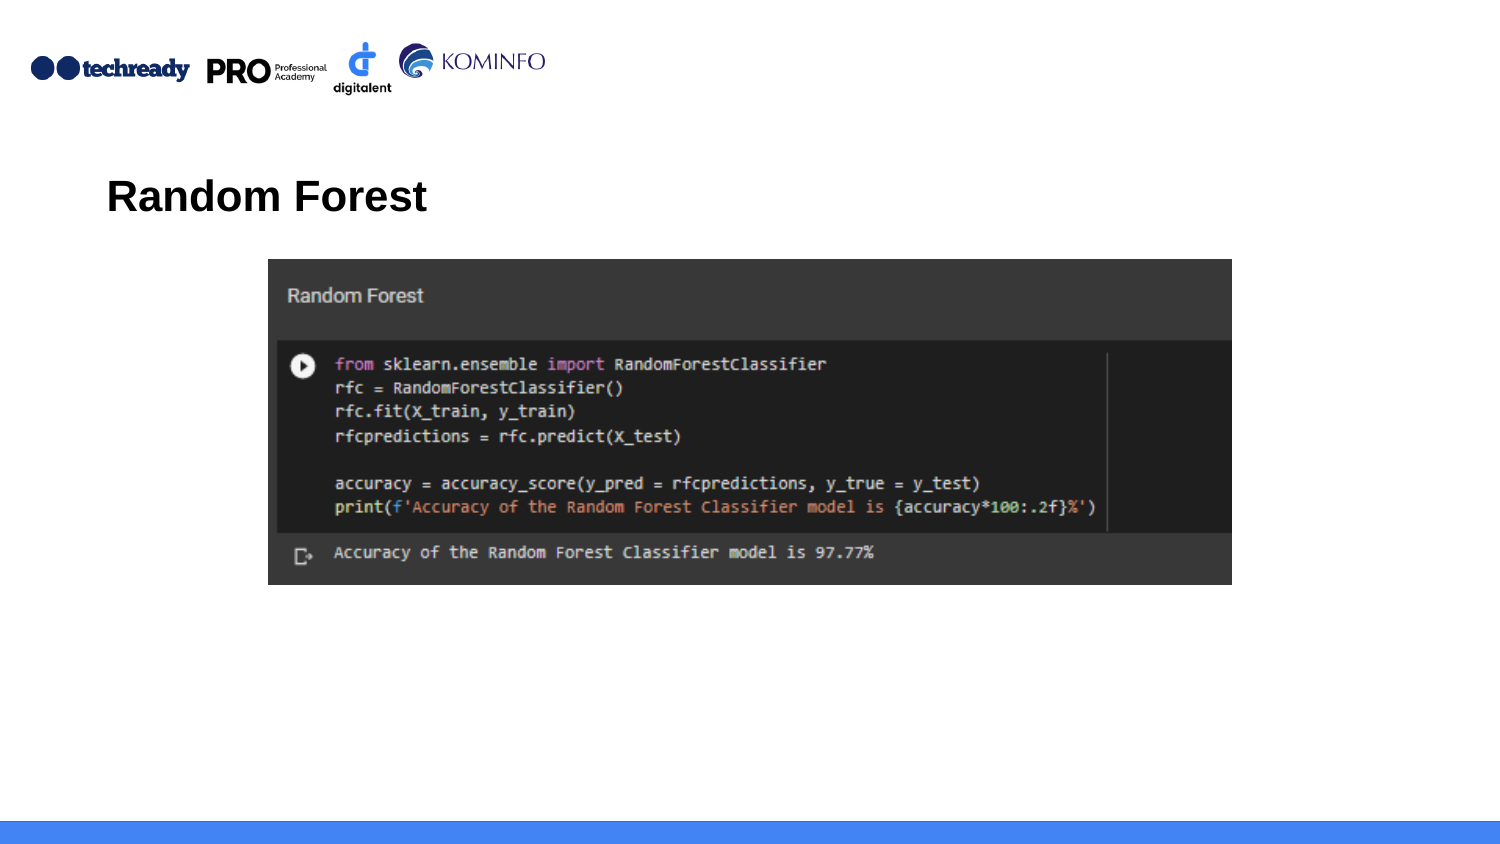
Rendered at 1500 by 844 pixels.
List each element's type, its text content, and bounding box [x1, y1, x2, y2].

title Random Forest [91, 152, 1405, 233]
picture [268, 259, 1232, 585]
picture [24, 24, 557, 105]
